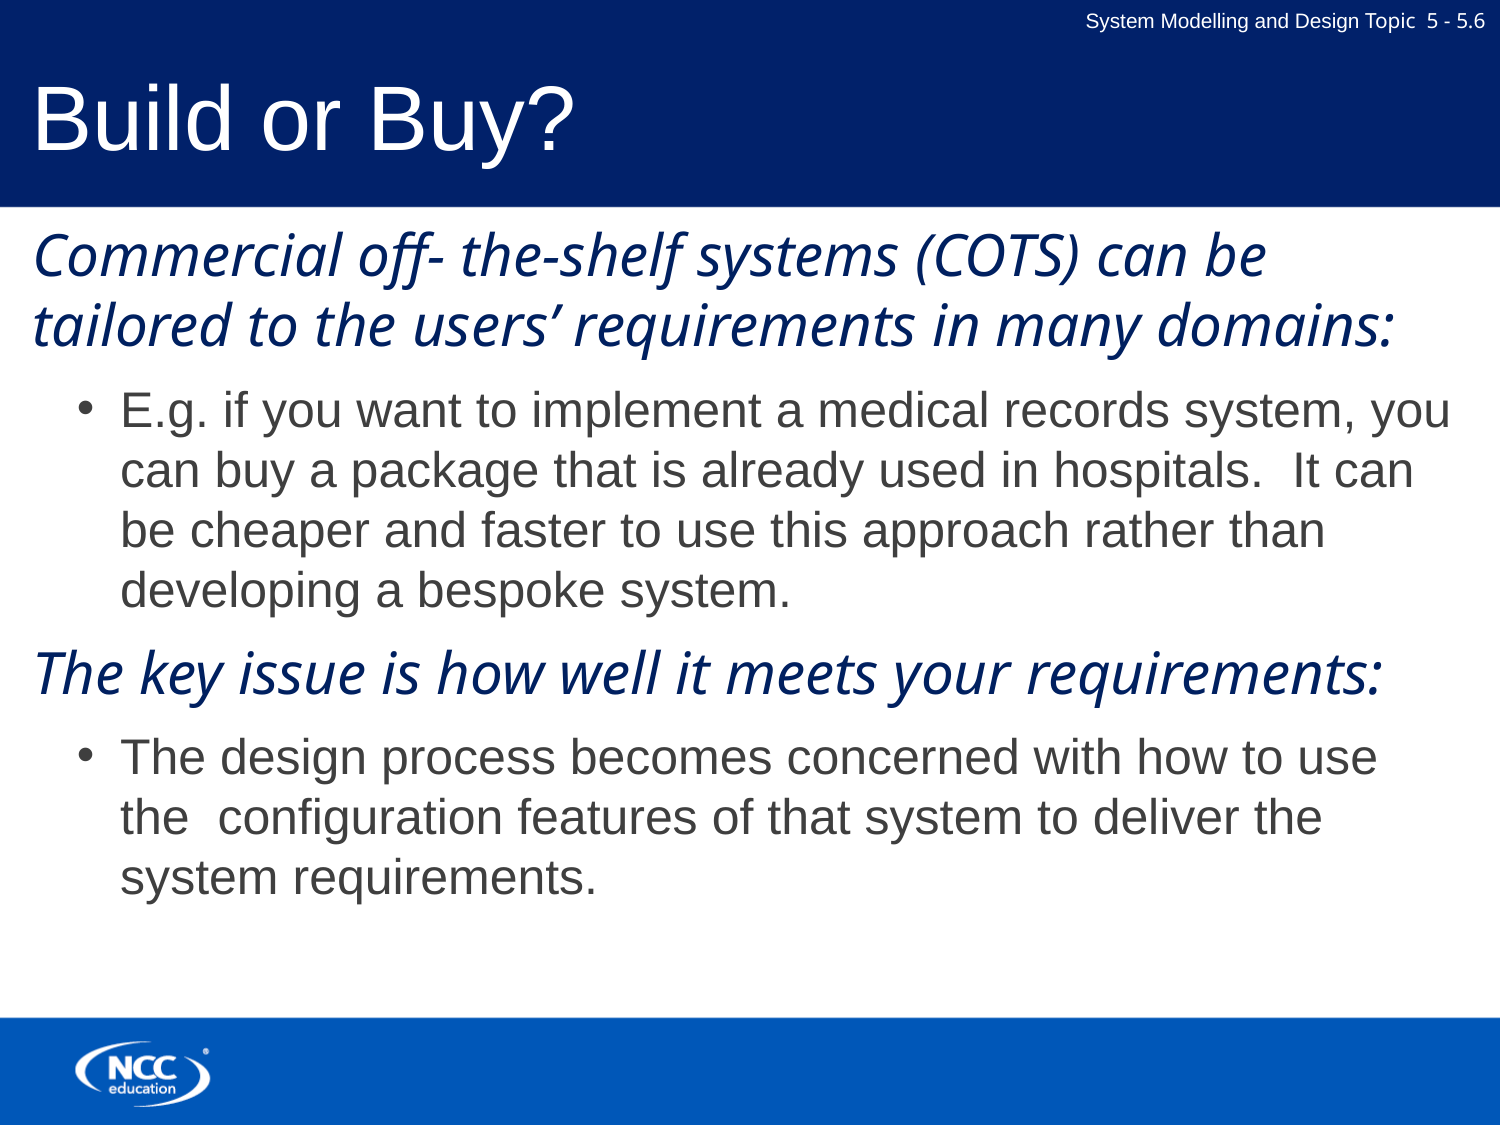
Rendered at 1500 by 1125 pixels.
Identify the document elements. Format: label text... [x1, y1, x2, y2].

list Commercial off- the-shelf systems (COTS) can be tailored to the users’ requirements in many domains: E.g. if you want to implement a medical records system, you can buy a package that is already used in hospitals. It can be cheaper and faster to use this approach rather than developing a bespoke system. The key issue is how well it meets your requirements: The design process becomes concerned with how to use the configuration features of that system to deliver the system requirements. [17, 210, 1471, 920]
title Build or Buy? [29, 17, 1471, 208]
picture [0, 0, 1500, 1125]
